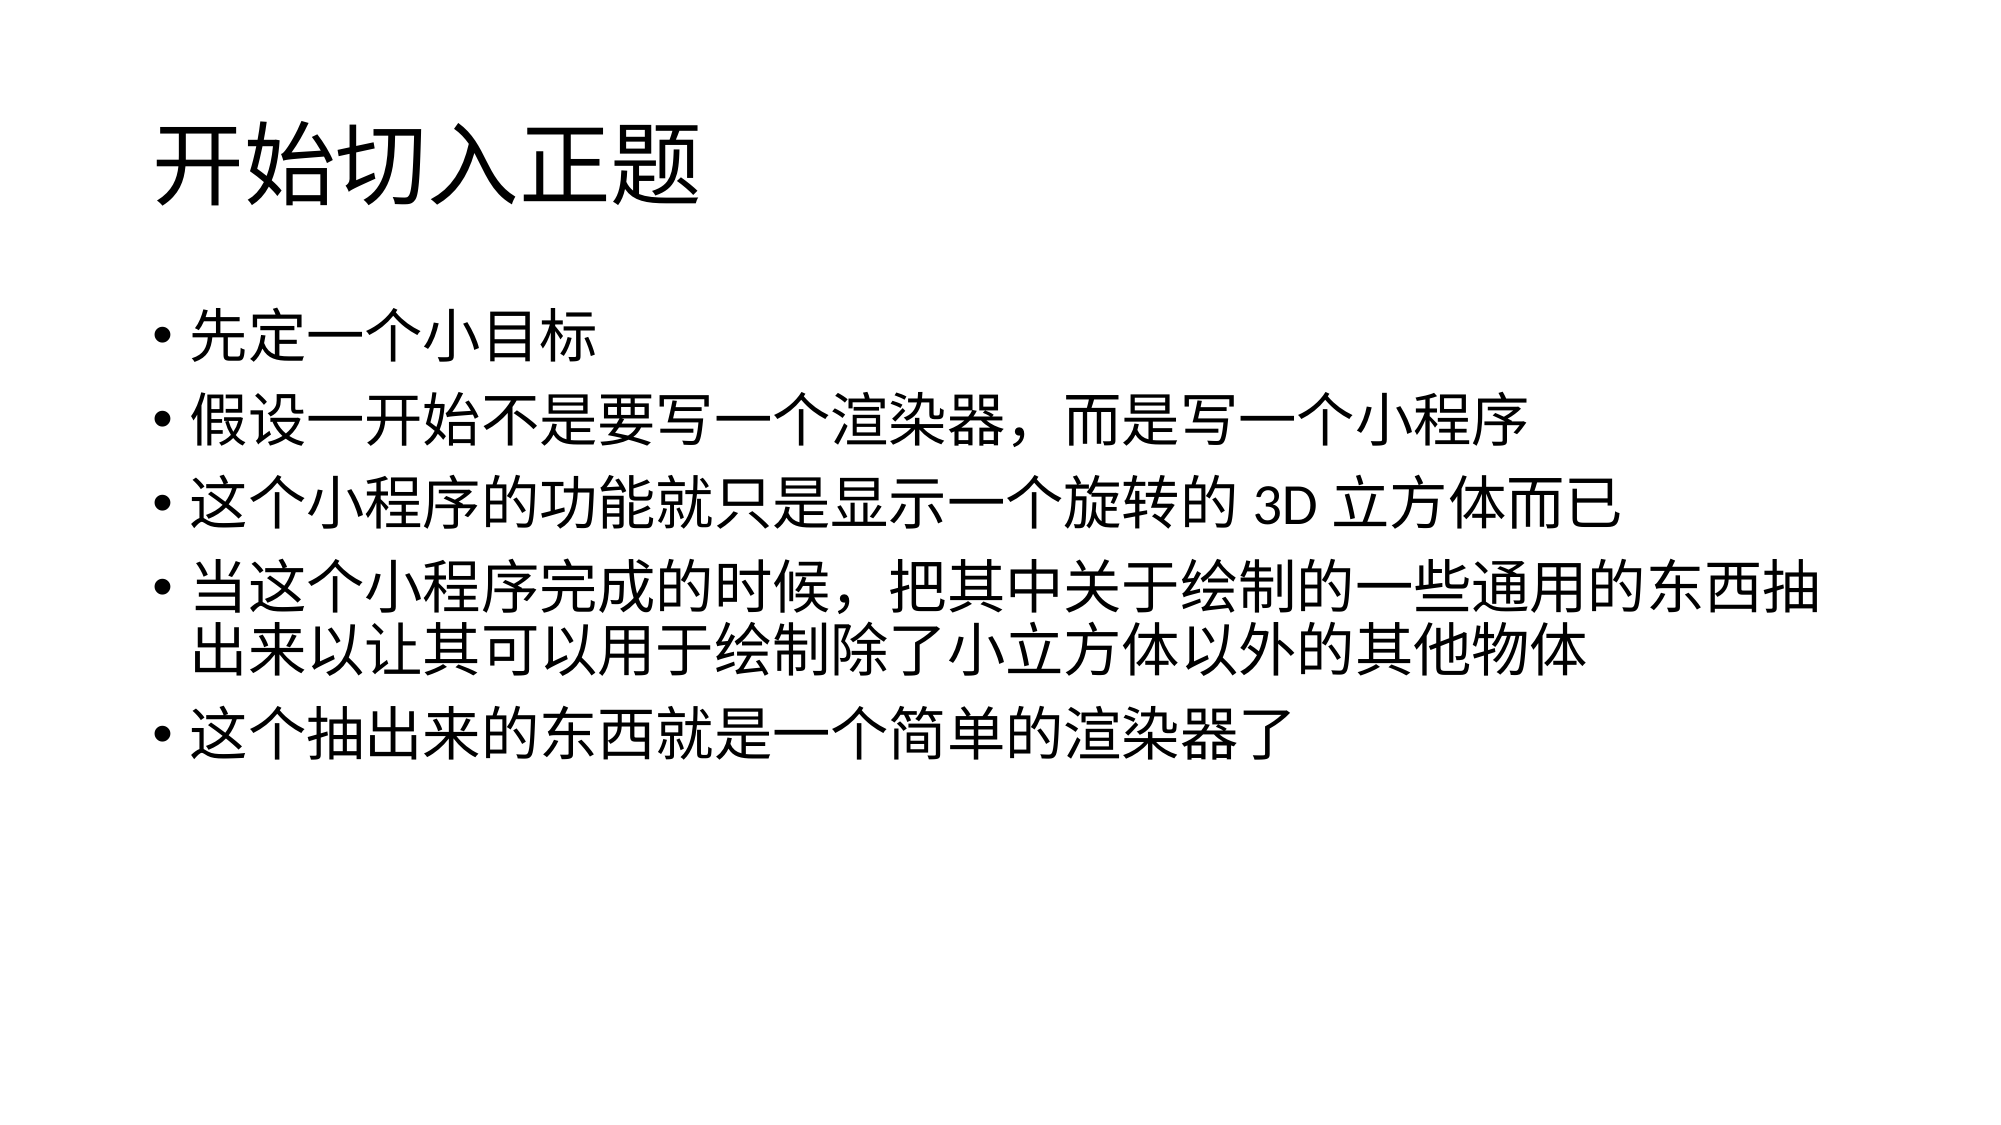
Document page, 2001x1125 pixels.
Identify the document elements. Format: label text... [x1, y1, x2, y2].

title 开始切入正题 [137, 59, 1863, 278]
list 先定一个小目标 假设一开始不是要写一个渲染器，而是写一个小程序 这个小程序的功能就只是显示一个旋转的3D立方体而已 当这个小程序完成的时候，把其中关于绘制的一些通用的东西抽出来以让其可以用于绘制除了小立方体以外的其他物体 这个抽出来的东西就是一个简单的渲染器了 [137, 299, 1863, 1014]
